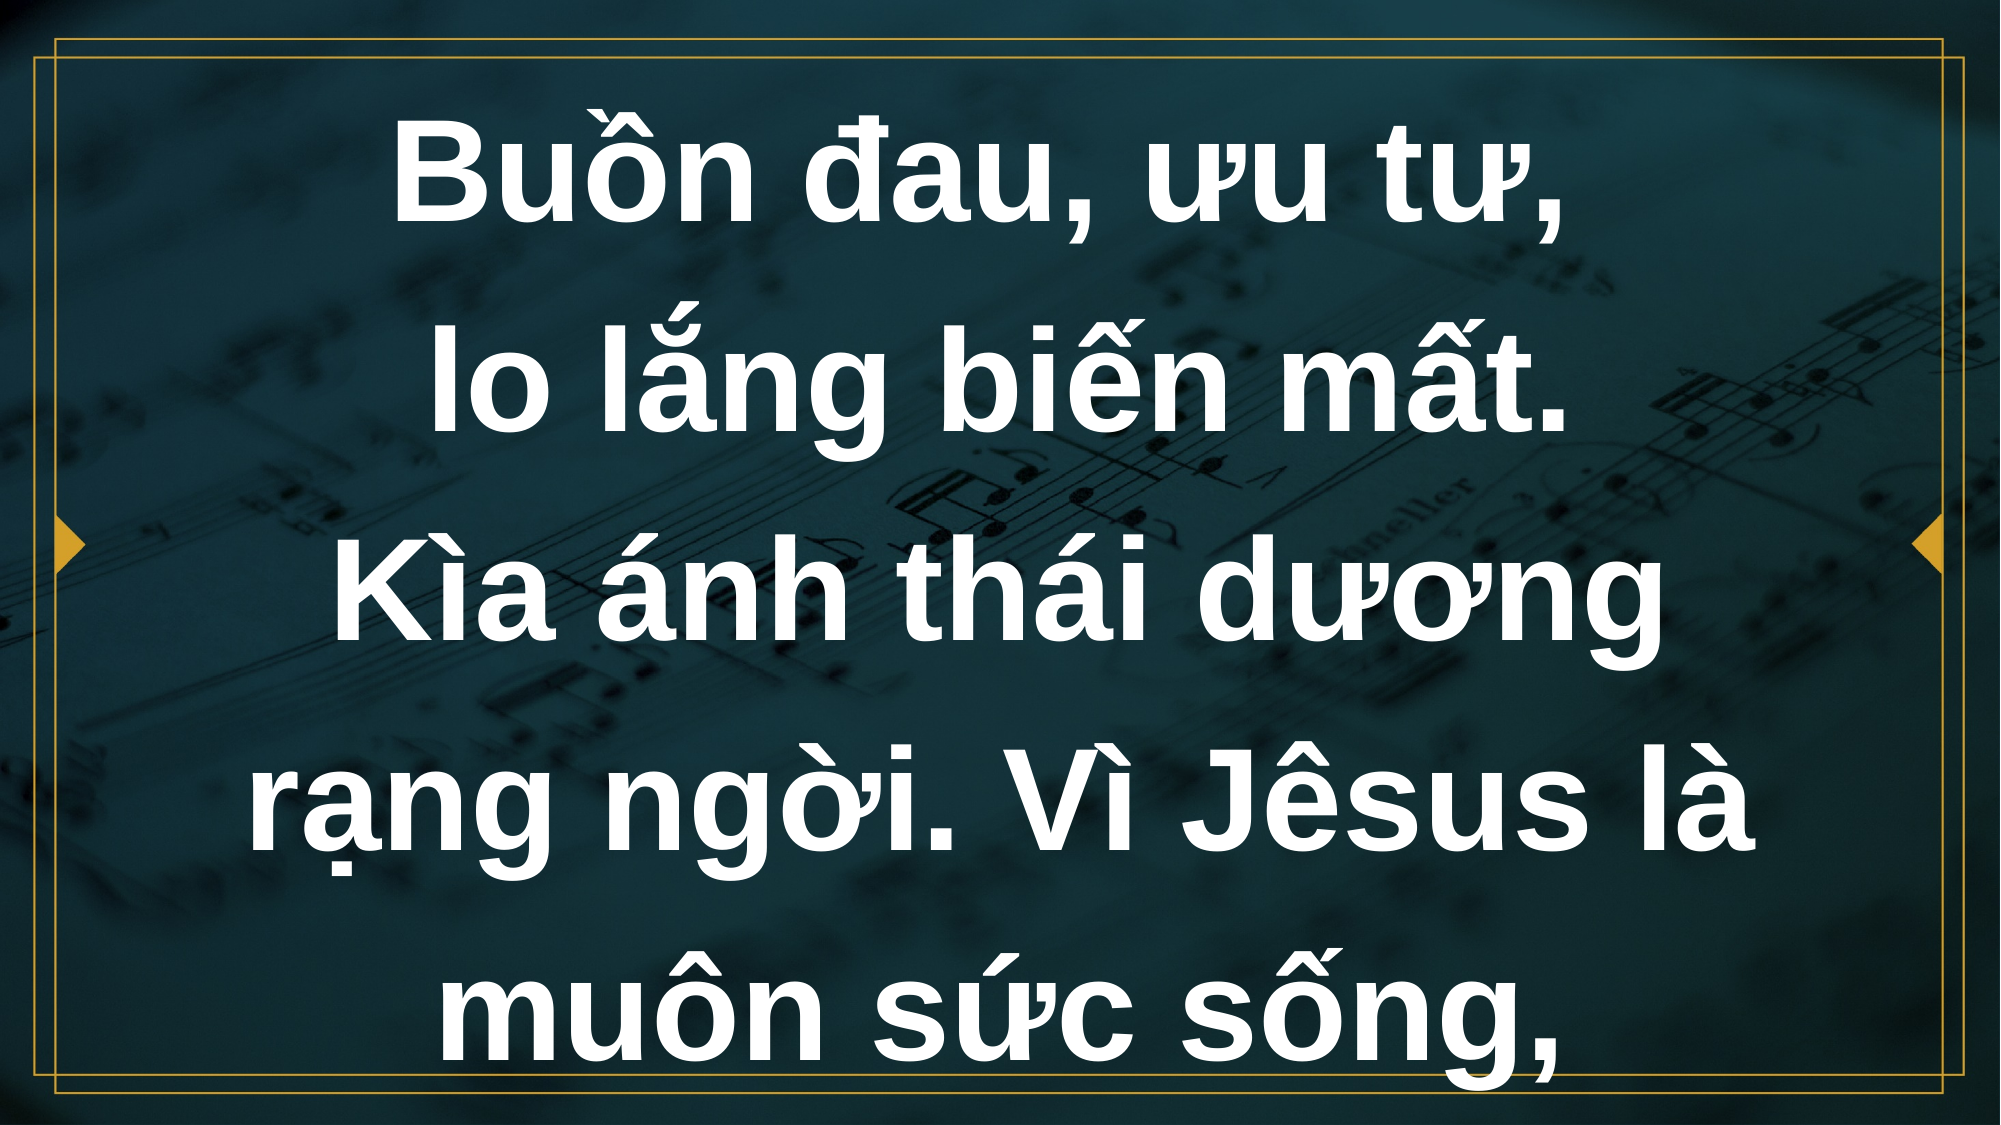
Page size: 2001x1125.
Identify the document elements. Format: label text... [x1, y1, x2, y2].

picture [0, 0, 2000, 1125]
title Buồn đau, ưu tư, lo lắng biến mất. Kìa ánh thái dương rạng ngời. Vì Jêsus là muôn sức sống, [55, 53, 1945, 1077]
